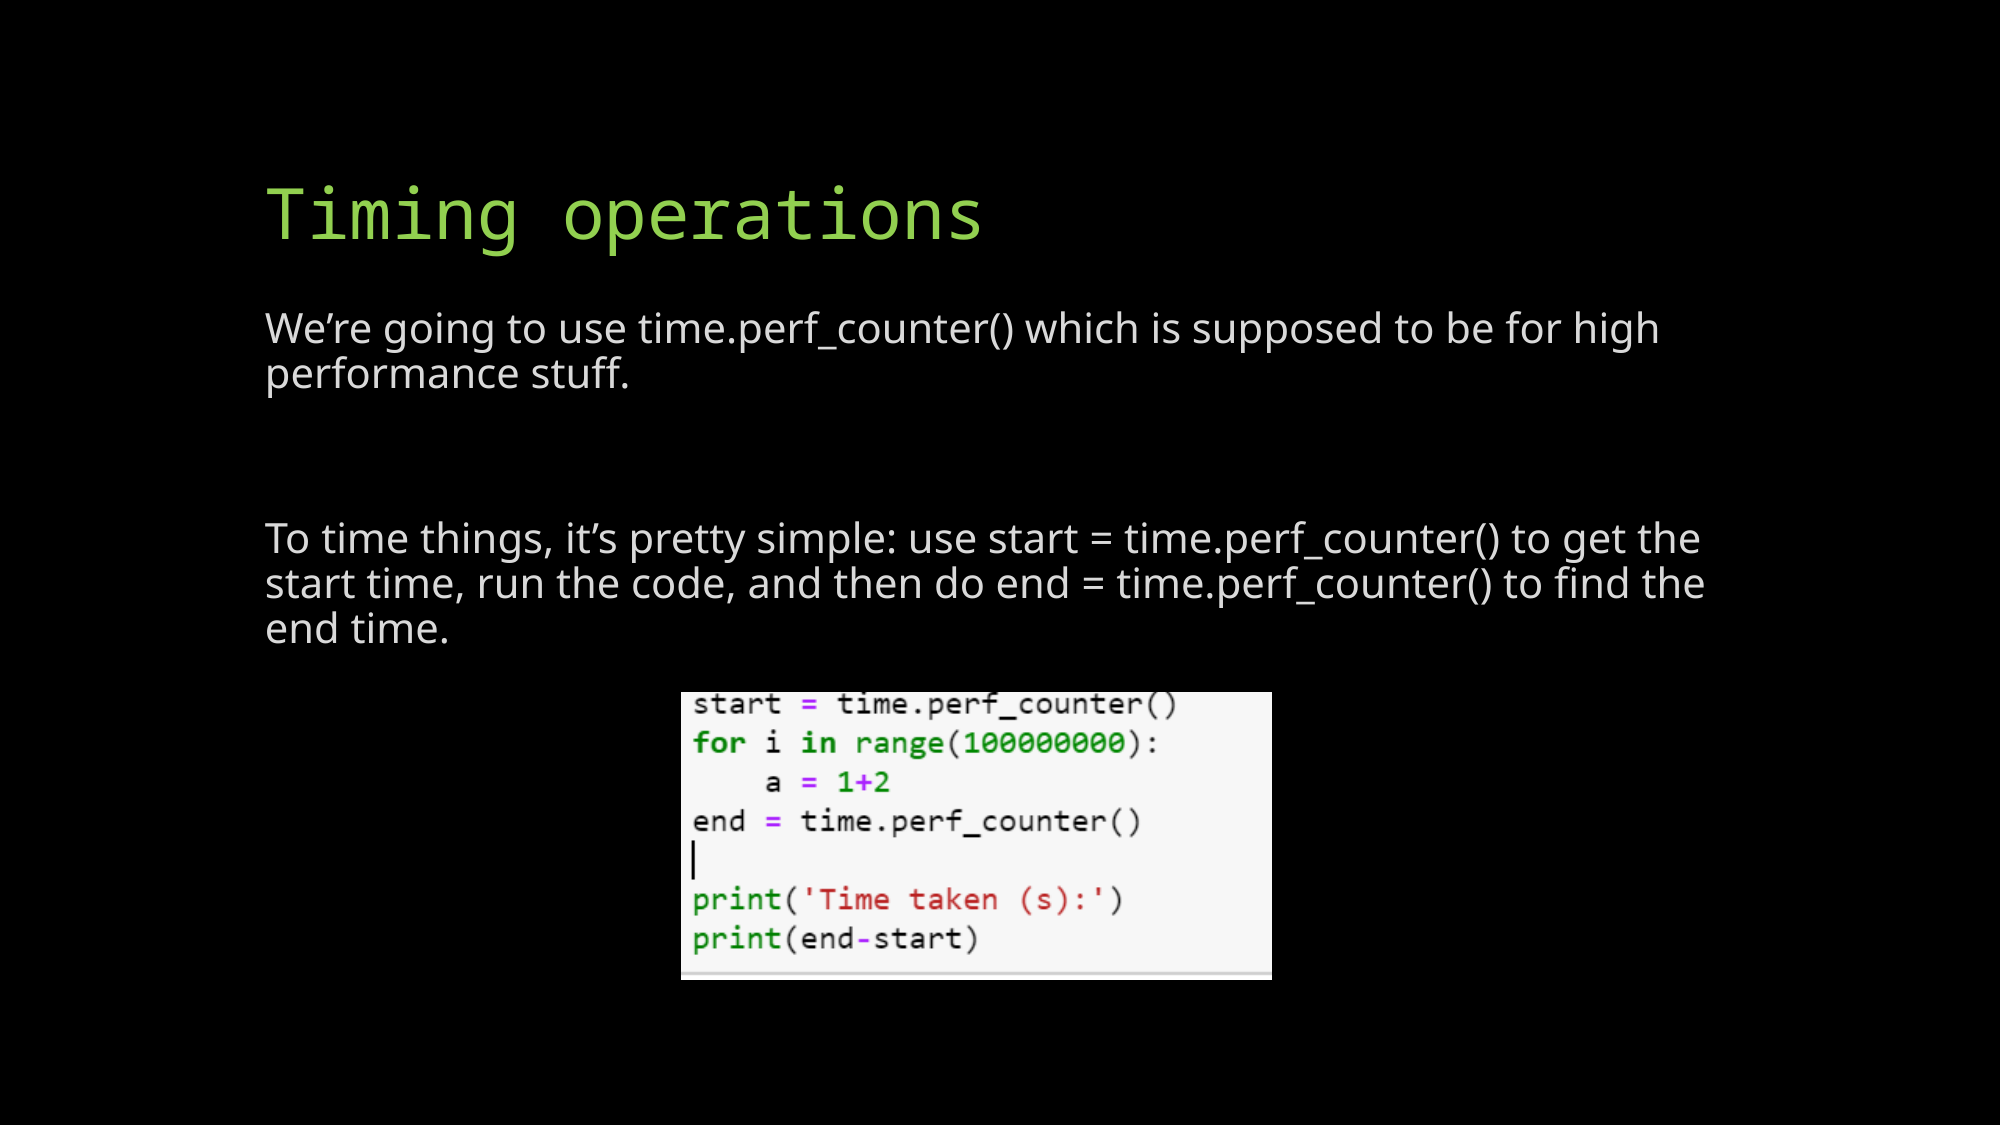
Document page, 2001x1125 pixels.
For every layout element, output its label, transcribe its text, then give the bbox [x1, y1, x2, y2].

list We’re going to use time.perf_counter() which is supposed to be for high performance stuff. To time things, it’s pretty simple: use start = time.perf_counter() to get the start time, run the code, and then do end = time.perf_counter() to find the end time. [249, 299, 1750, 1000]
title Timing operations [249, 75, 1750, 263]
picture [681, 692, 1272, 980]
